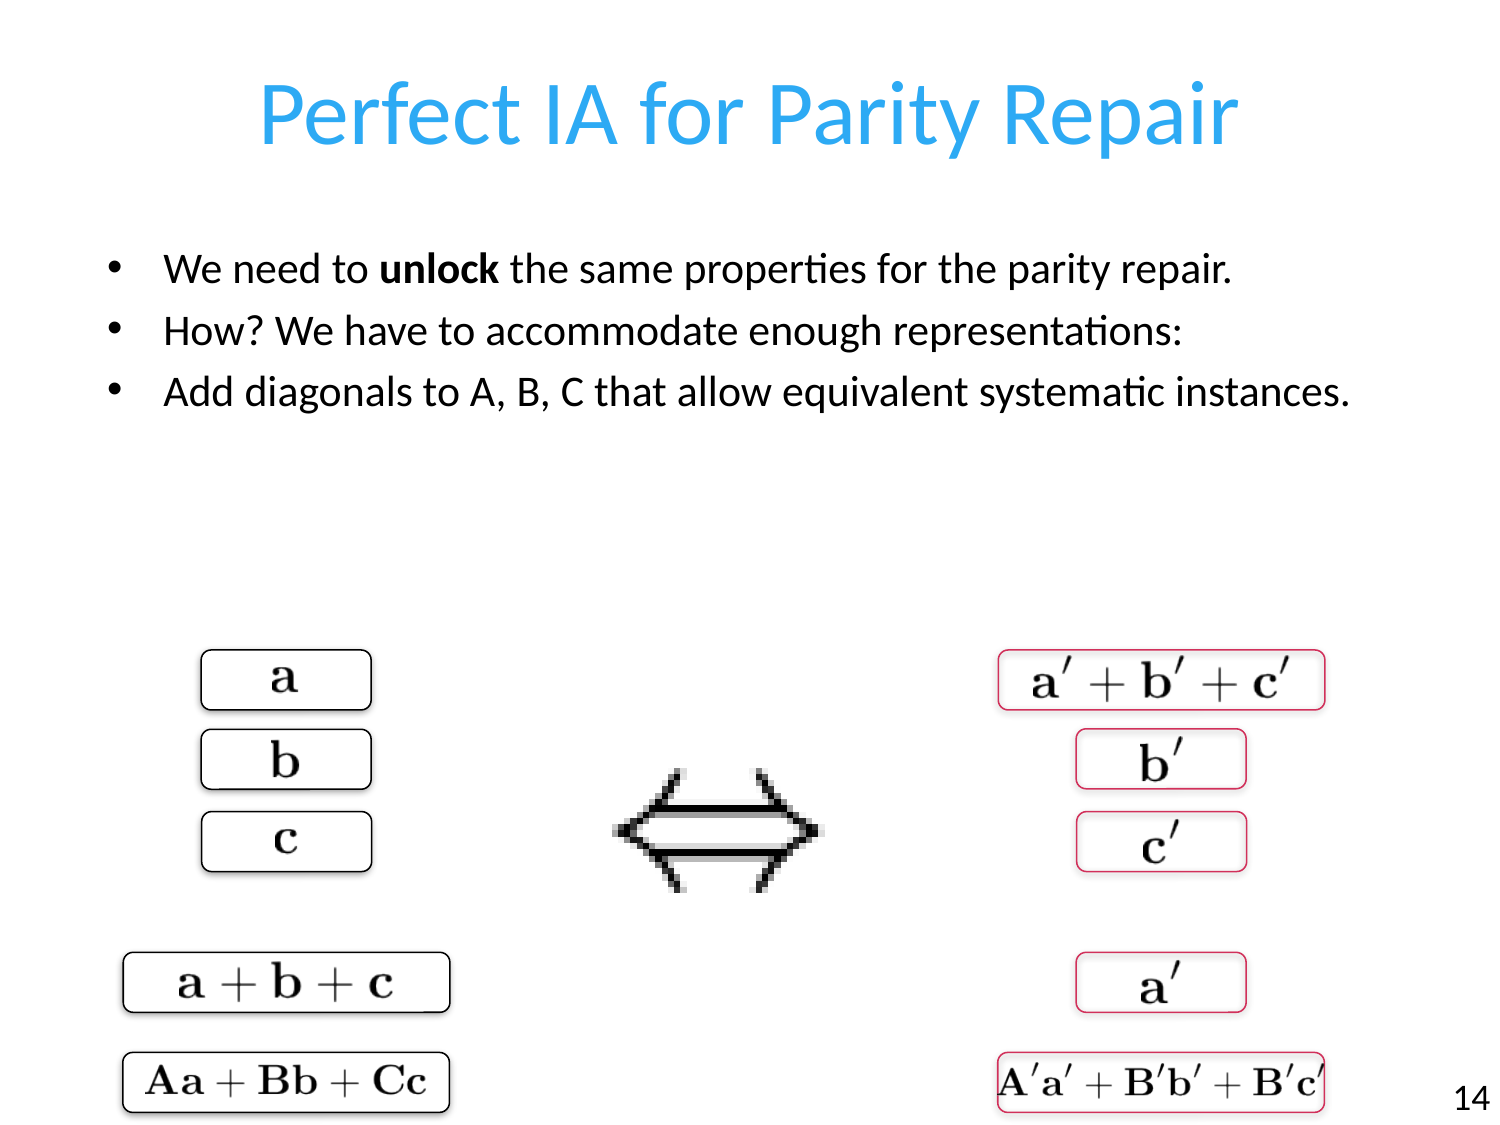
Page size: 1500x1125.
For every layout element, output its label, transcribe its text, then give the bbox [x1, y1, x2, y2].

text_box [122, 649, 451, 1113]
title Perfect IA for Parity Repair [75, 45, 1425, 233]
list We need to unlock the same properties for the parity repair. How? We have to accommodate enough representations: Add diagonals to A, B, C that allow equivalent systematic instances. [92, 232, 1500, 400]
text_box 14 [1437, 1065, 1500, 1125]
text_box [997, 649, 1326, 1113]
picture [612, 768, 826, 901]
